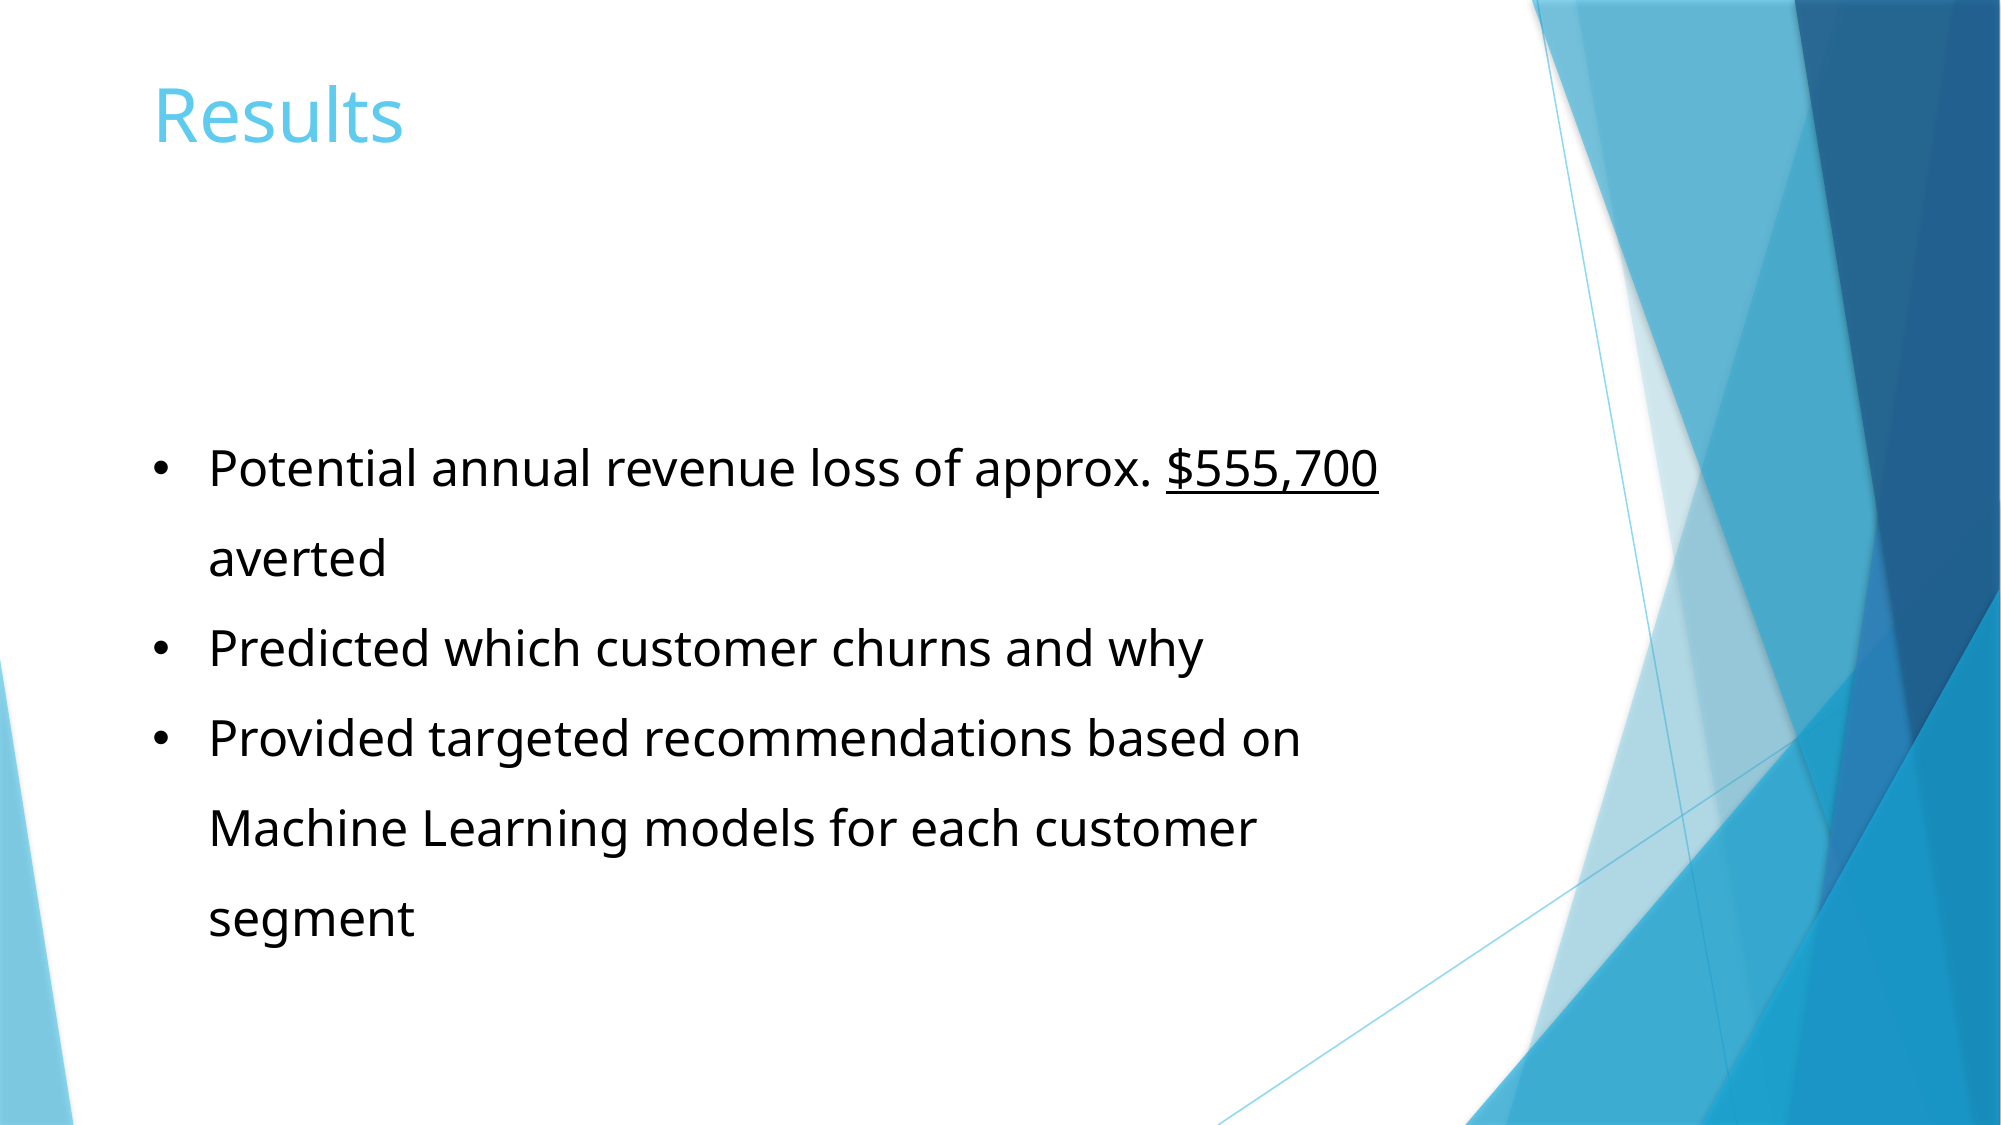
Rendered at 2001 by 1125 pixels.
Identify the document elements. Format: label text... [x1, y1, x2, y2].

title Results [137, 59, 1863, 171]
text_box Potential annual revenue loss of approx. $555,700 averted Predicted which customer churns and why Provided targeted recommendations based on Machine Learning models for each customer segment [137, 399, 1458, 1005]
